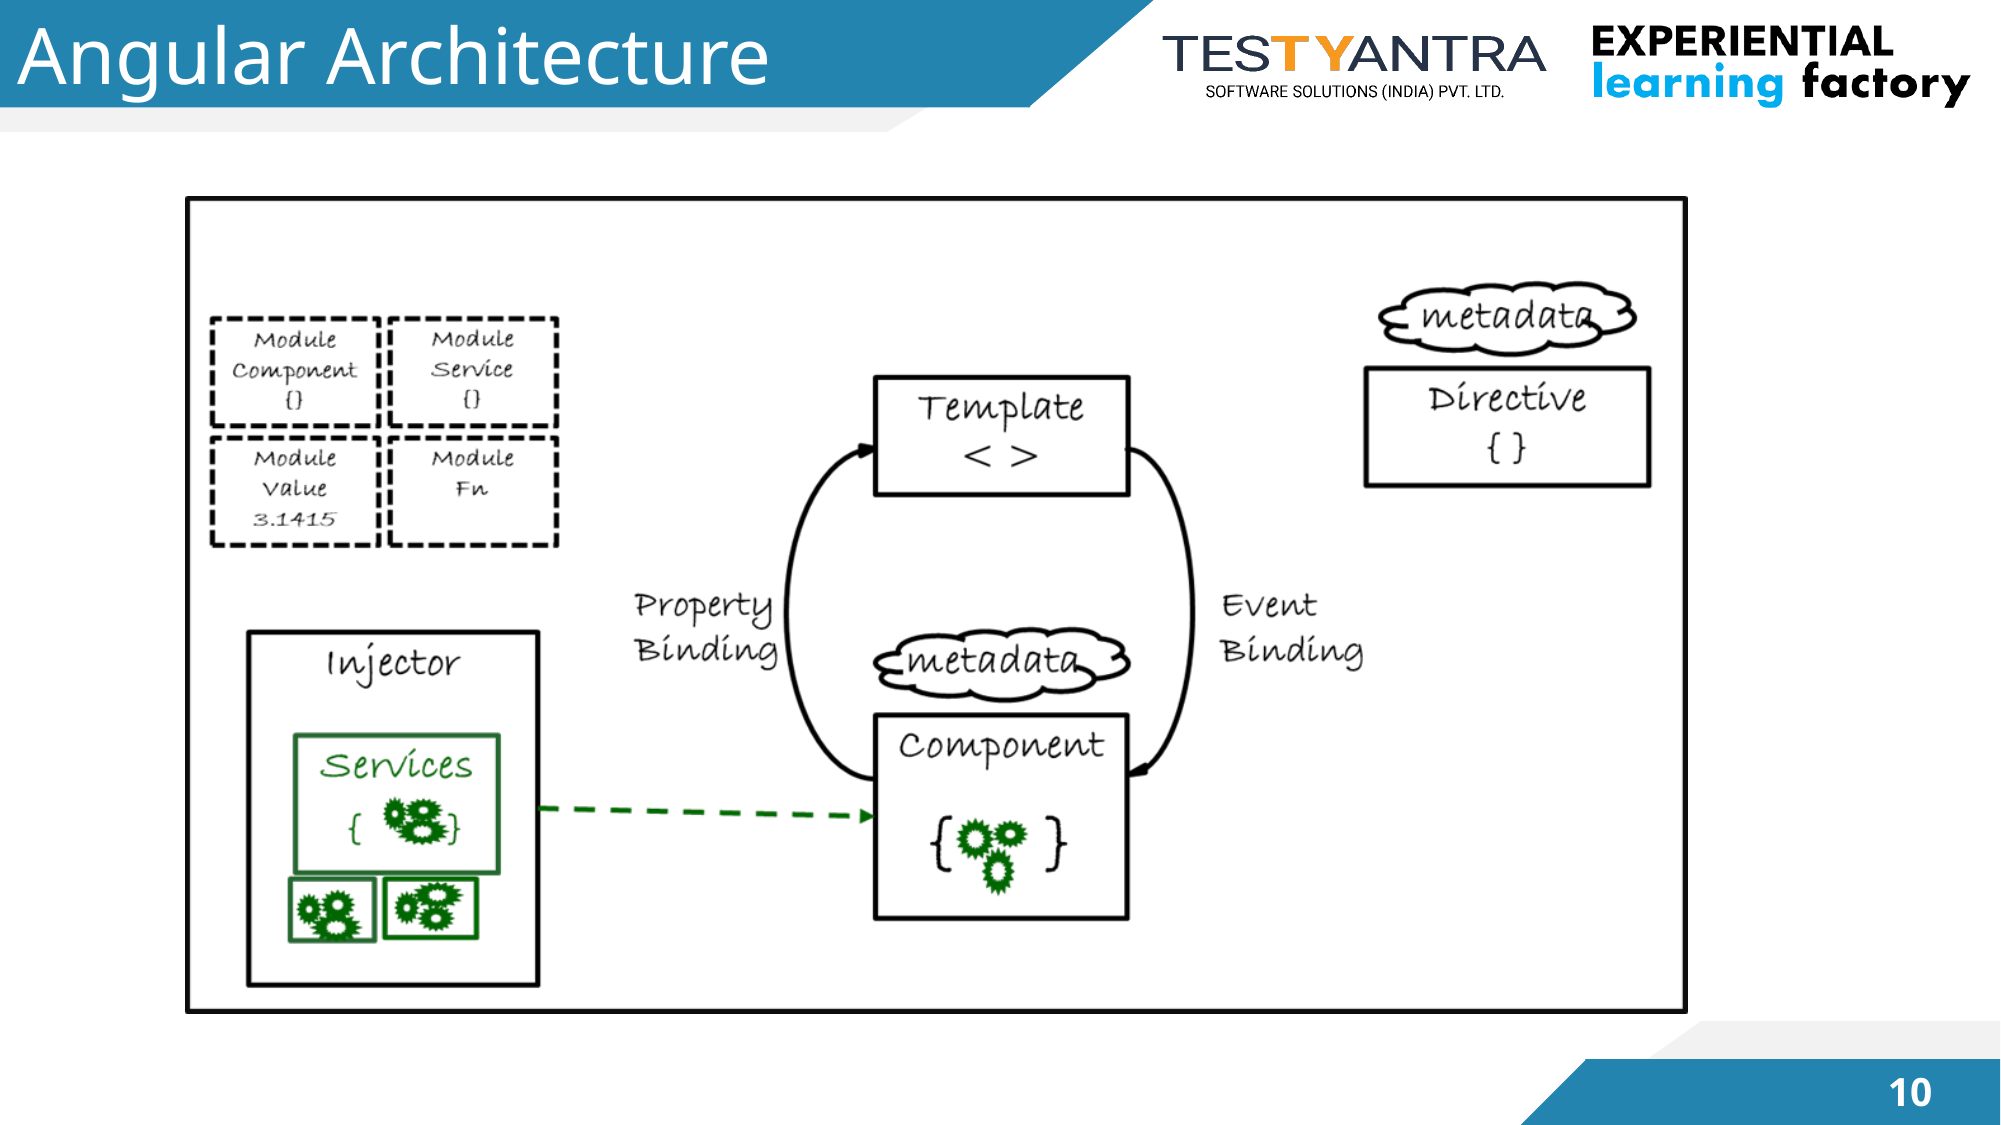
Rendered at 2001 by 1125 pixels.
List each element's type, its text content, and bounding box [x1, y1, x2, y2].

slide_number 9 [1844, 1059, 1977, 1125]
picture [185, 196, 1689, 1015]
title Angular Architecture [0, 6, 1105, 101]
picture [1586, 16, 1977, 113]
picture [1156, 14, 1554, 115]
